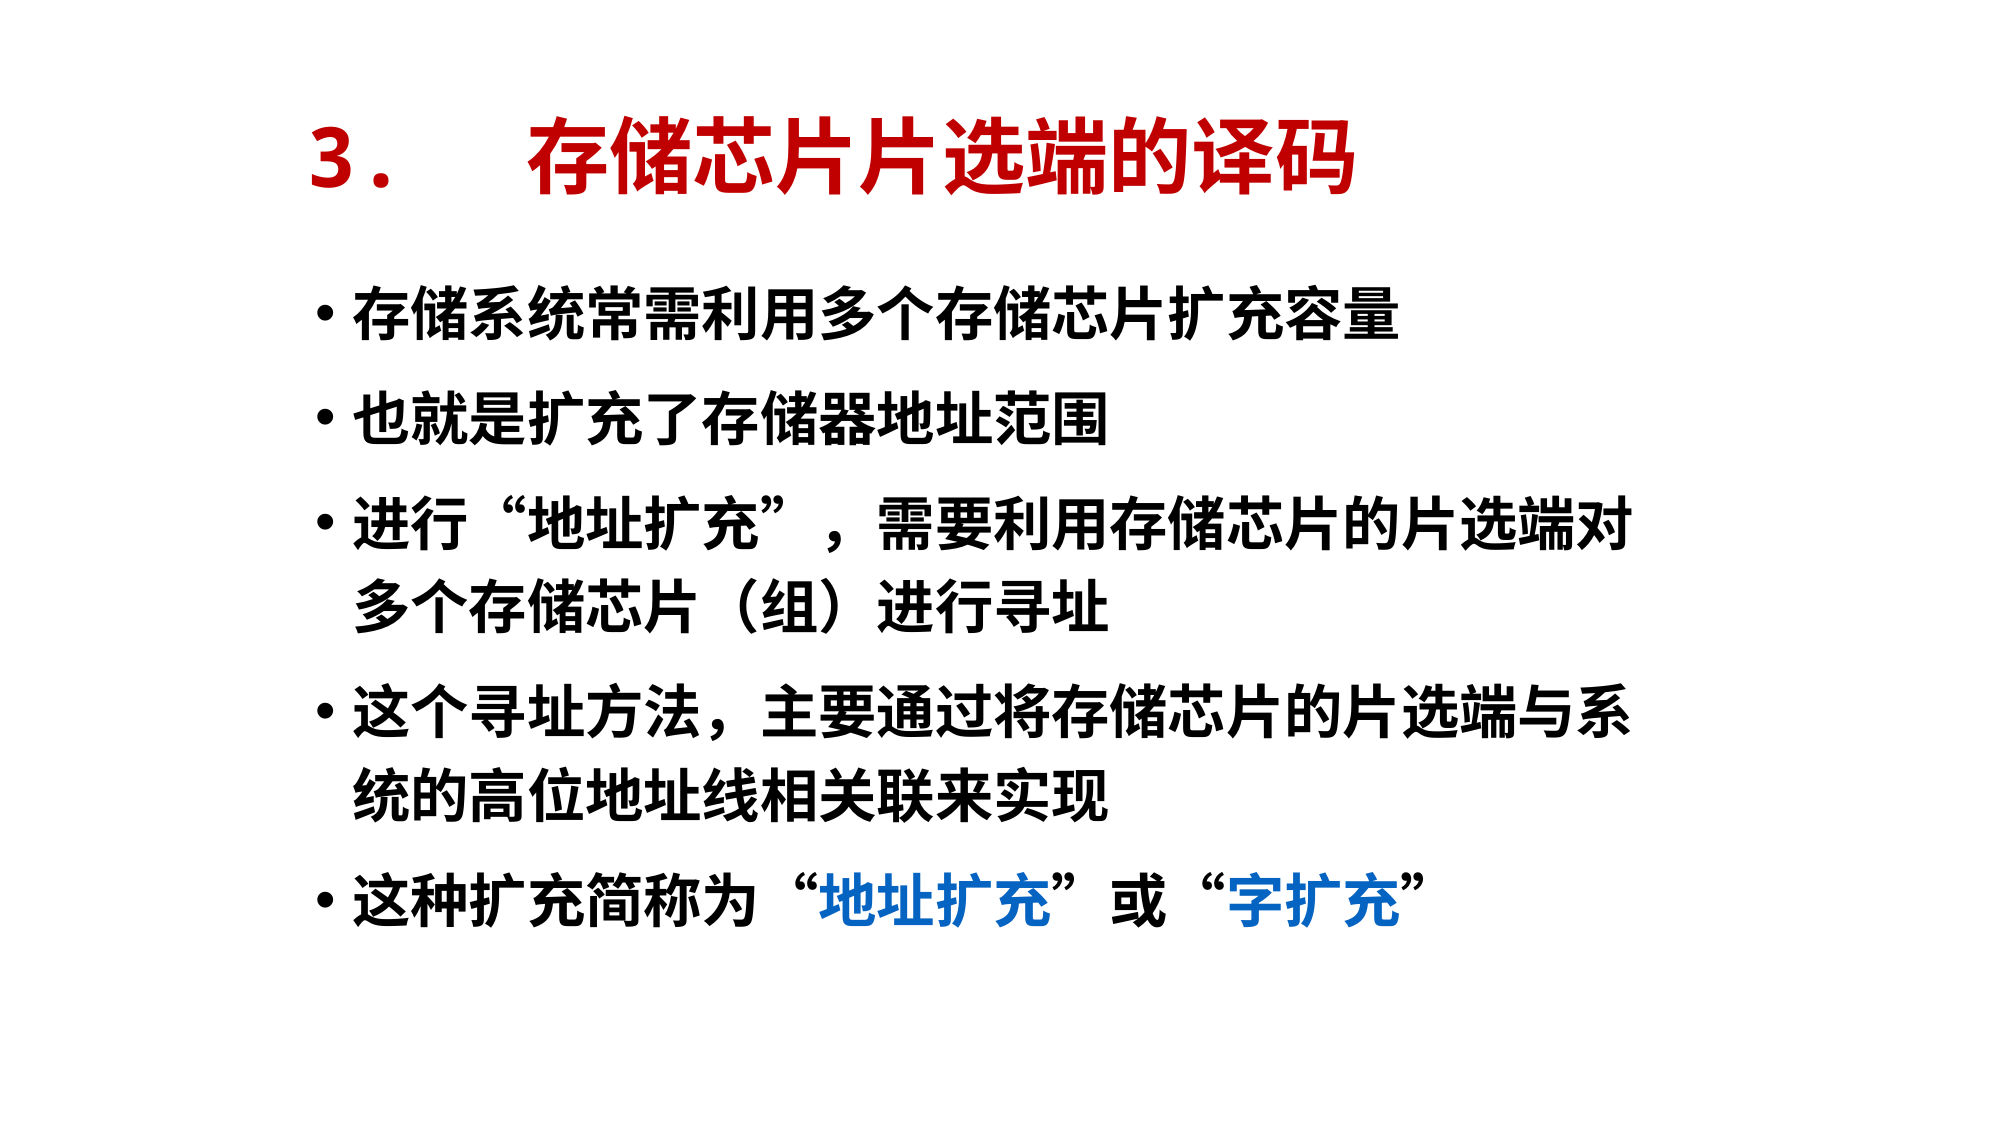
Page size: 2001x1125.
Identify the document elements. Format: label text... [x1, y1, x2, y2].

title 3. 存储芯片片选端的译码 [291, 66, 1693, 254]
list 存储系统常需利用多个存储芯片扩充容量 也就是扩充了存储器地址范围 进行“地址扩充”，需要利用存储芯片的片选端对多个存储芯片（组）进行寻址 这个寻址方法，主要通过将存储芯片的片选端与系统的高位地址线相关联来实现 这种扩充简称为“地址扩充”或“字扩充” [300, 255, 1674, 1071]
